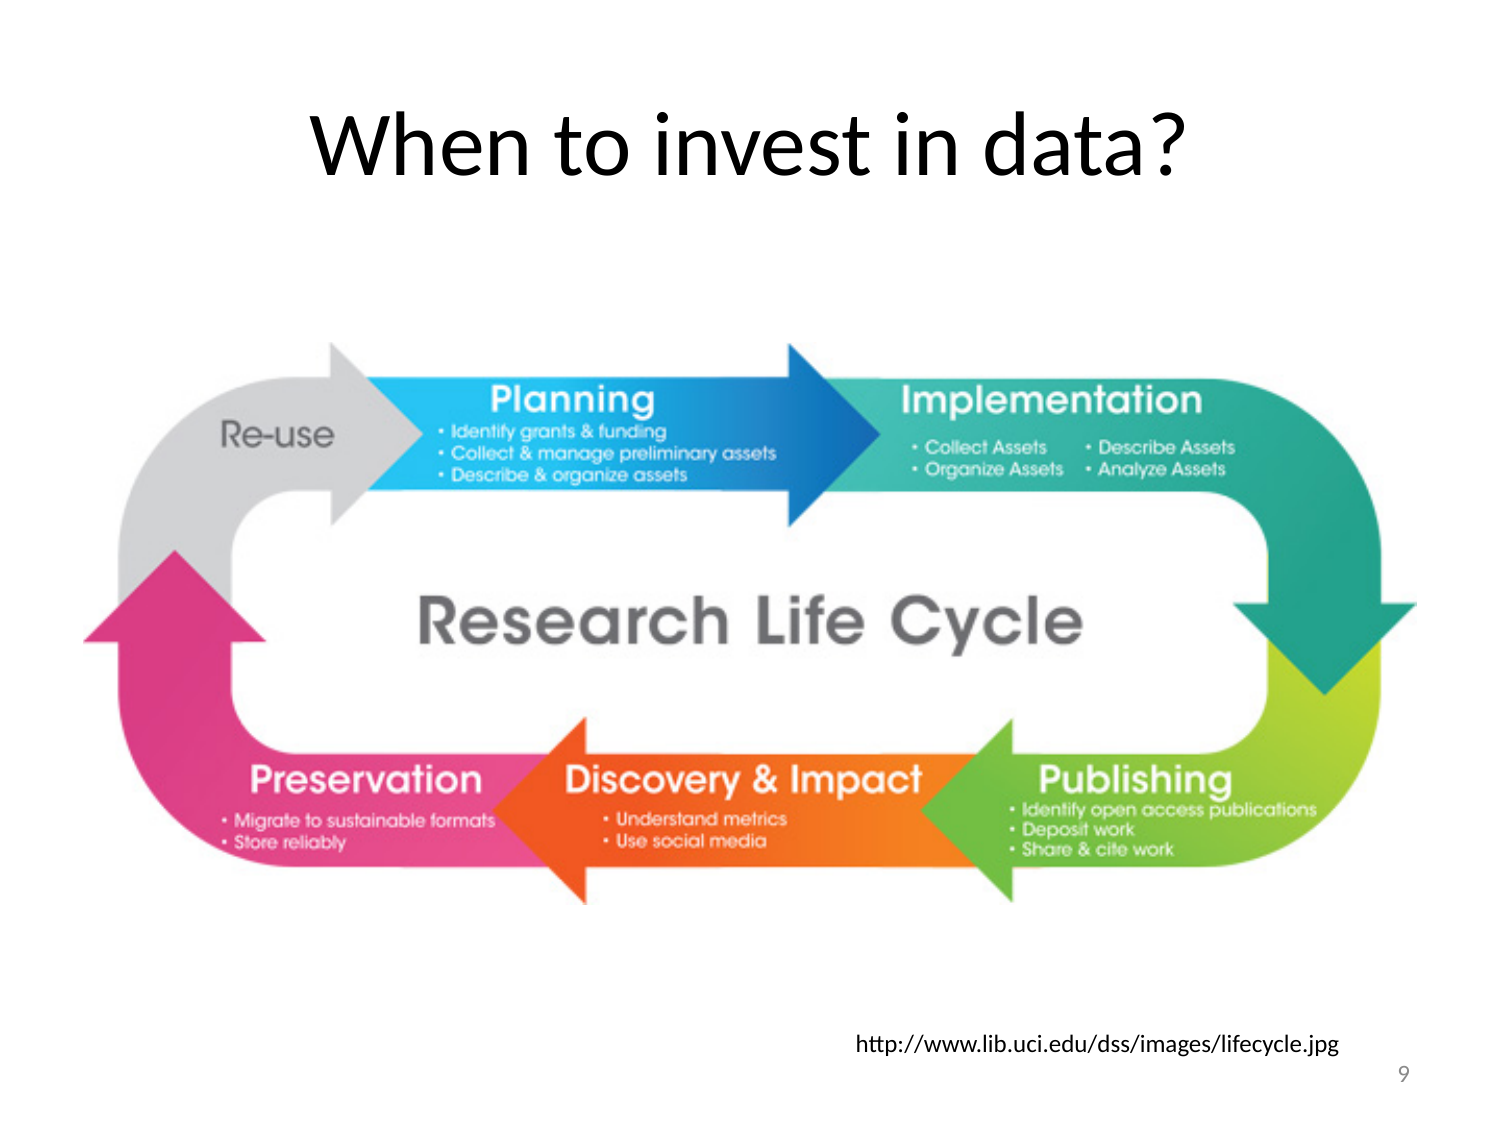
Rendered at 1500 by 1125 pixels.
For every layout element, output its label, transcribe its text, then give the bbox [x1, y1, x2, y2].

picture [83, 342, 1417, 906]
text_box http://www.lib.uci.edu/dss/images/lifecycle.jpg [840, 1020, 1356, 1065]
title When to invest in data? [75, 45, 1425, 233]
slide_number 9 [1074, 1042, 1425, 1103]
